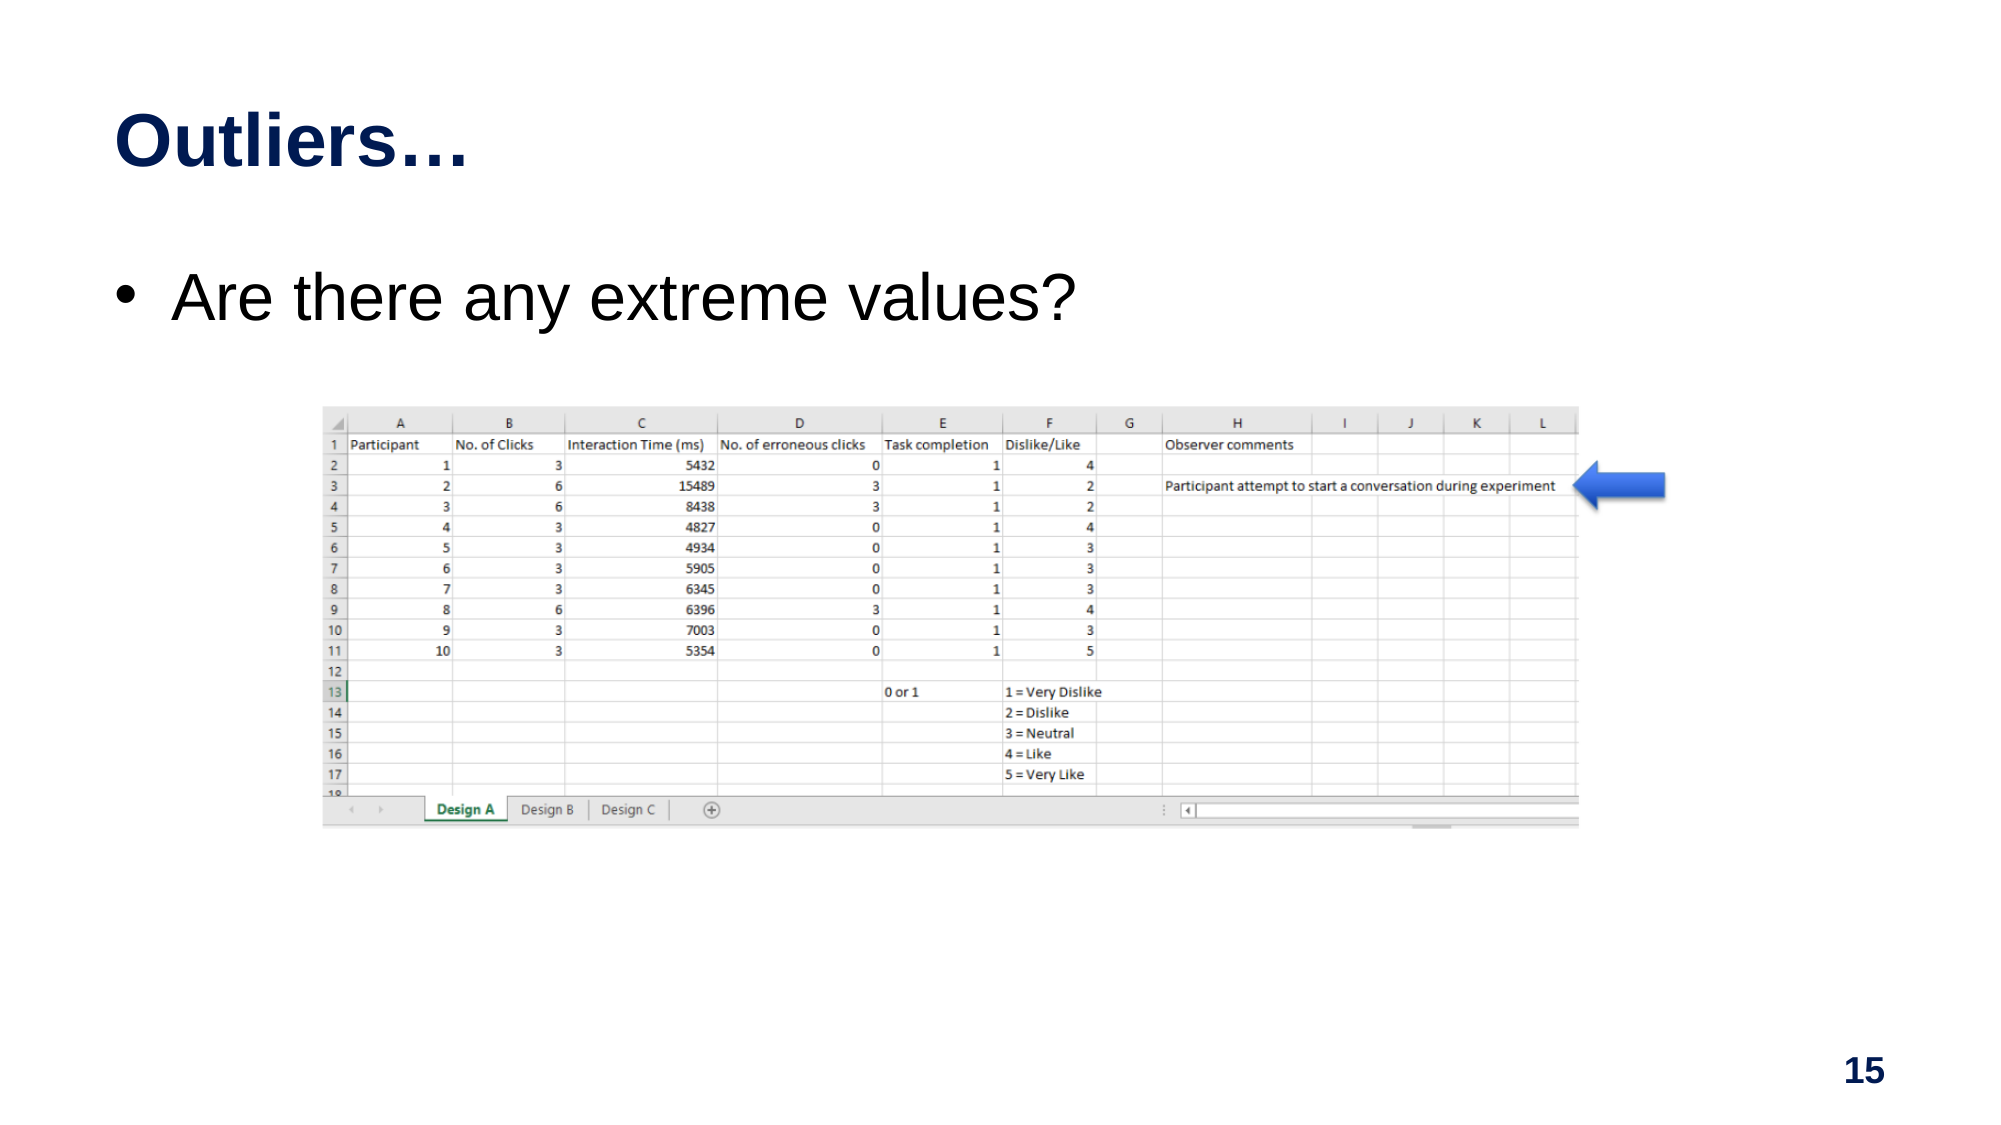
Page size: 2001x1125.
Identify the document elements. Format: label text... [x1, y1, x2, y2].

title Outliers… [99, 63, 1900, 209]
list Are there any extreme values? [99, 245, 1900, 1013]
slide_number 15 [1800, 1038, 1900, 1099]
picture [322, 405, 1678, 831]
